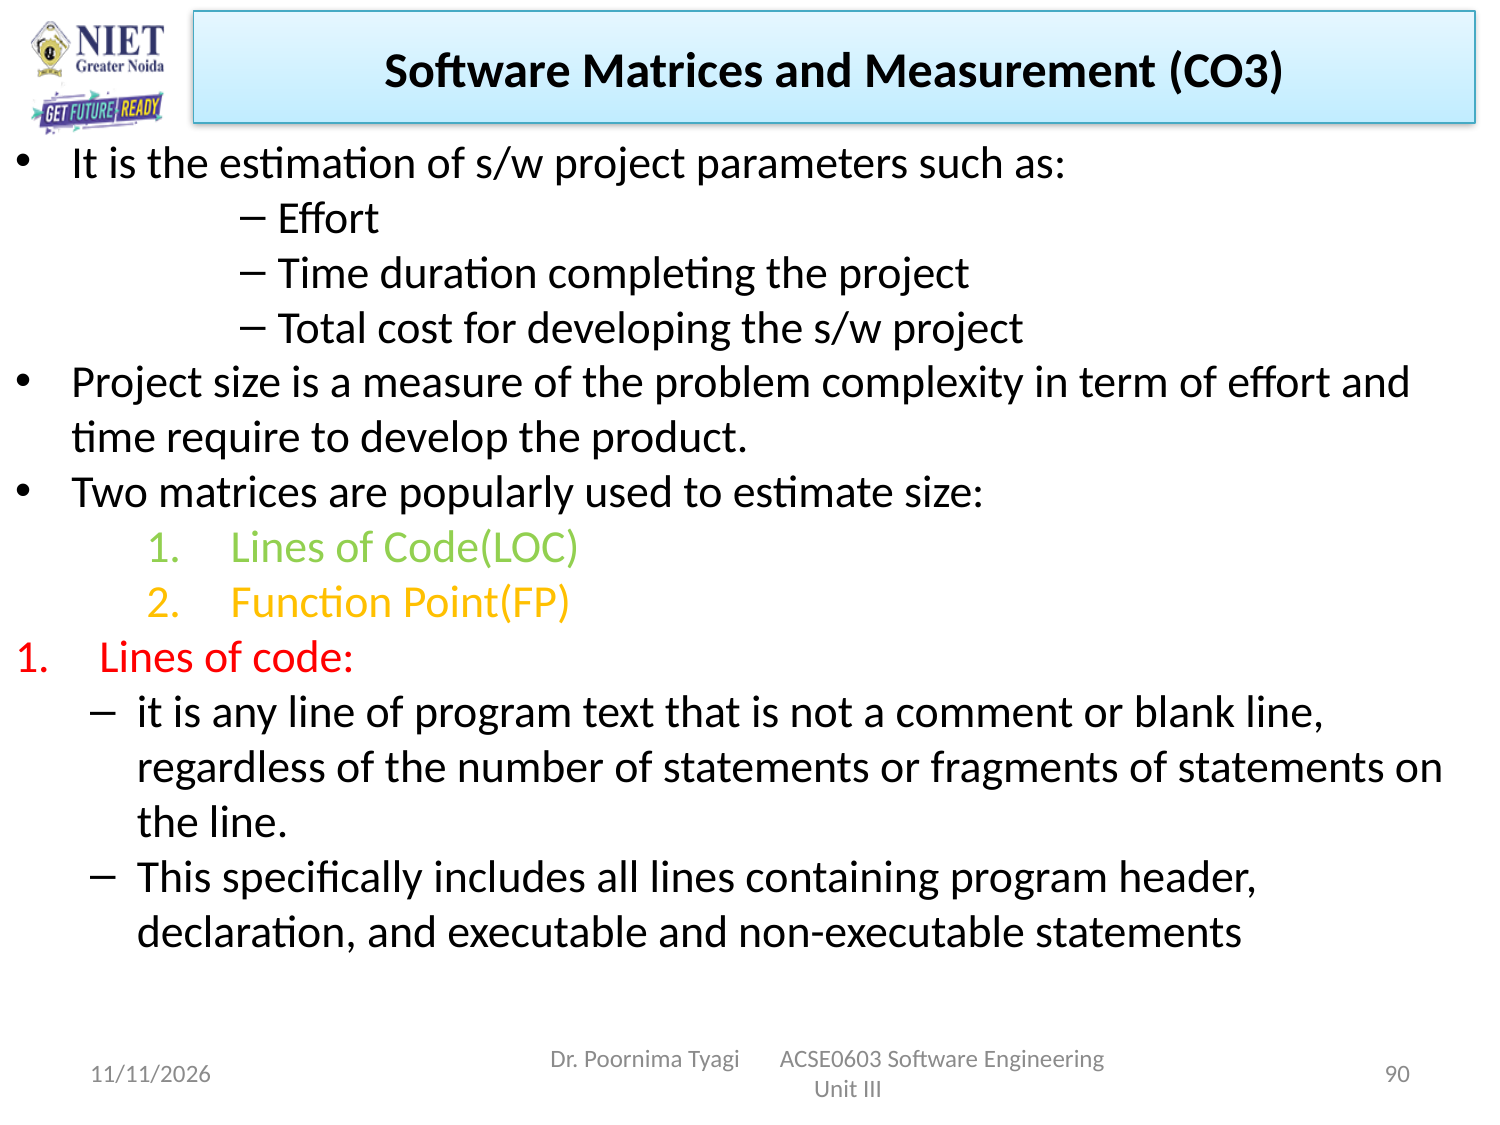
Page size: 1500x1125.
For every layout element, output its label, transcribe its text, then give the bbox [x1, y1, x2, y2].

picture [0, 9, 194, 145]
slide_number 90 [1074, 1042, 1425, 1103]
text_box Software Matrices and Measurement (CO3) [195, 10, 1476, 124]
footer Dr. Poornima Tyagi ACSE0603 Software Engineering Unit III [512, 1042, 1074, 1103]
list It is the estimation of s/w project parameters such as: Effort Time duration completing the project Total cost for developing the s/w project Project size is a measure of the problem complexity in term of effort and time require to develop the product. Two matrices are popularly used to estimate size: Lines of Code(LOC) Function Point(FP) Lines of code: it is any line of program text that is not a comment or blank line, regardless of the number of statements or fragments of statements on the line. This specifically includes all lines containing program header, declaration, and executable and non-executable statements [0, 125, 1500, 1100]
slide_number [75, 1042, 425, 1103]
